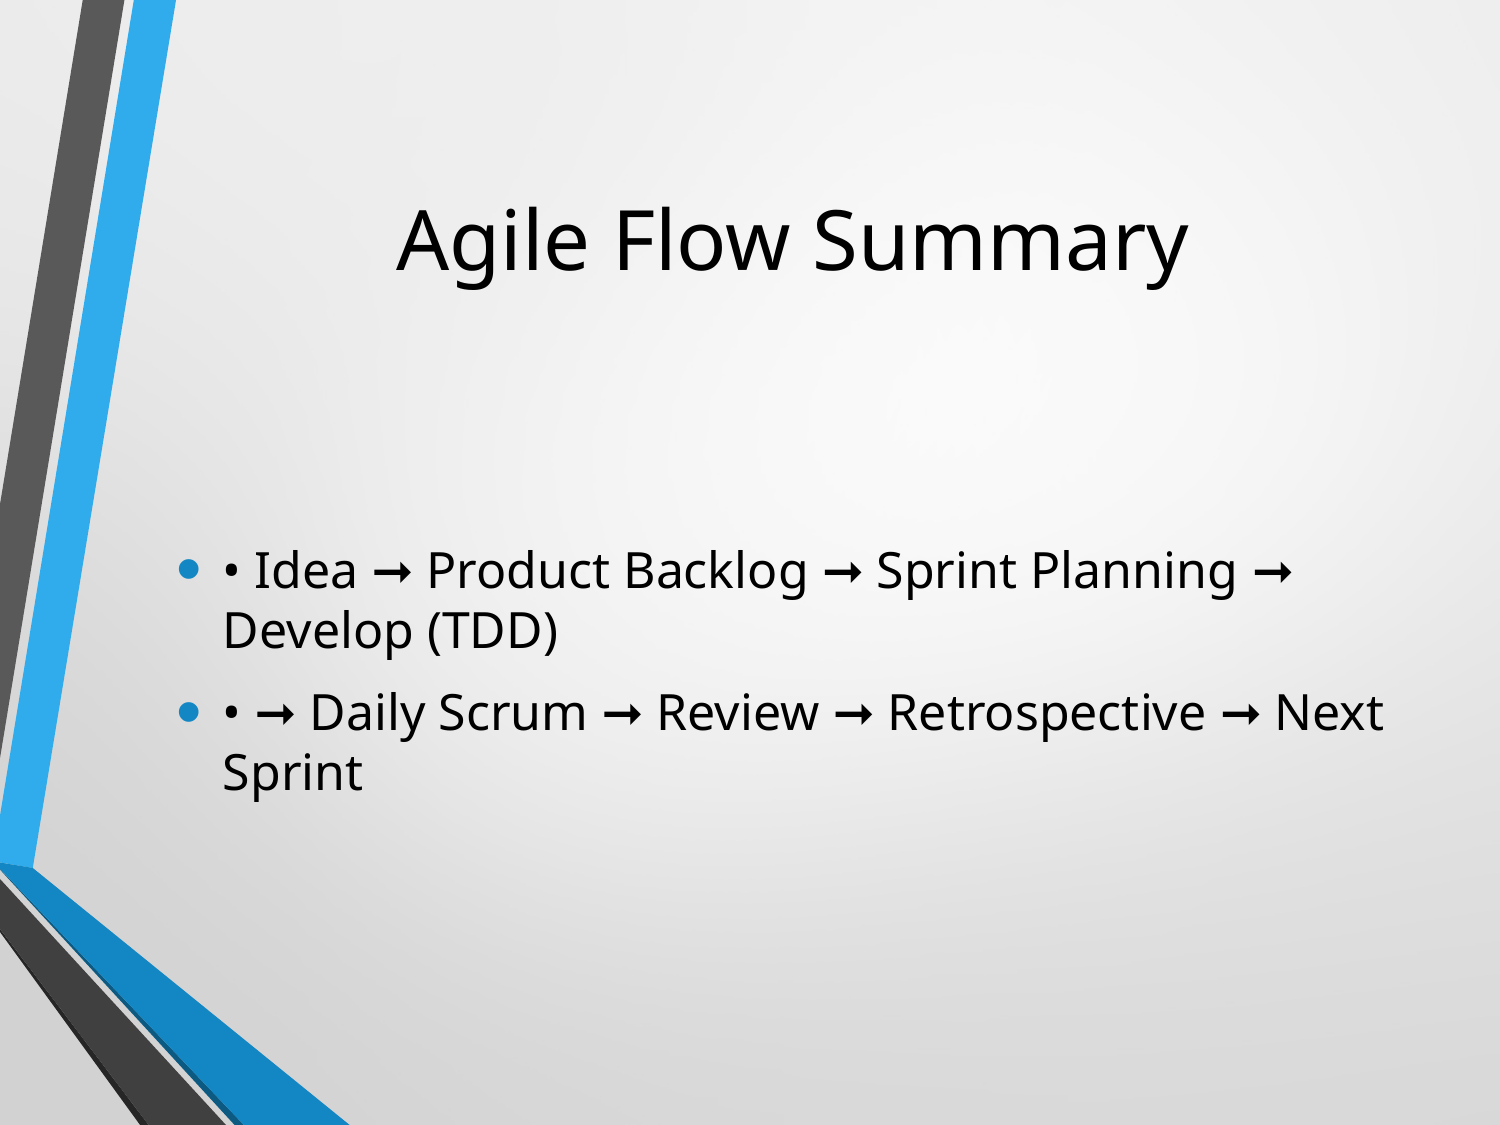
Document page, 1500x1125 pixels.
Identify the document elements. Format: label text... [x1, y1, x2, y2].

list • Idea ➞ Product Backlog ➞ Sprint Planning ➞ Develop (TDD) • ➞ Daily Scrum ➞ Review ➞ Retrospective ➞ Next Sprint [161, 437, 1425, 985]
title Agile Flow Summary [161, 75, 1425, 400]
